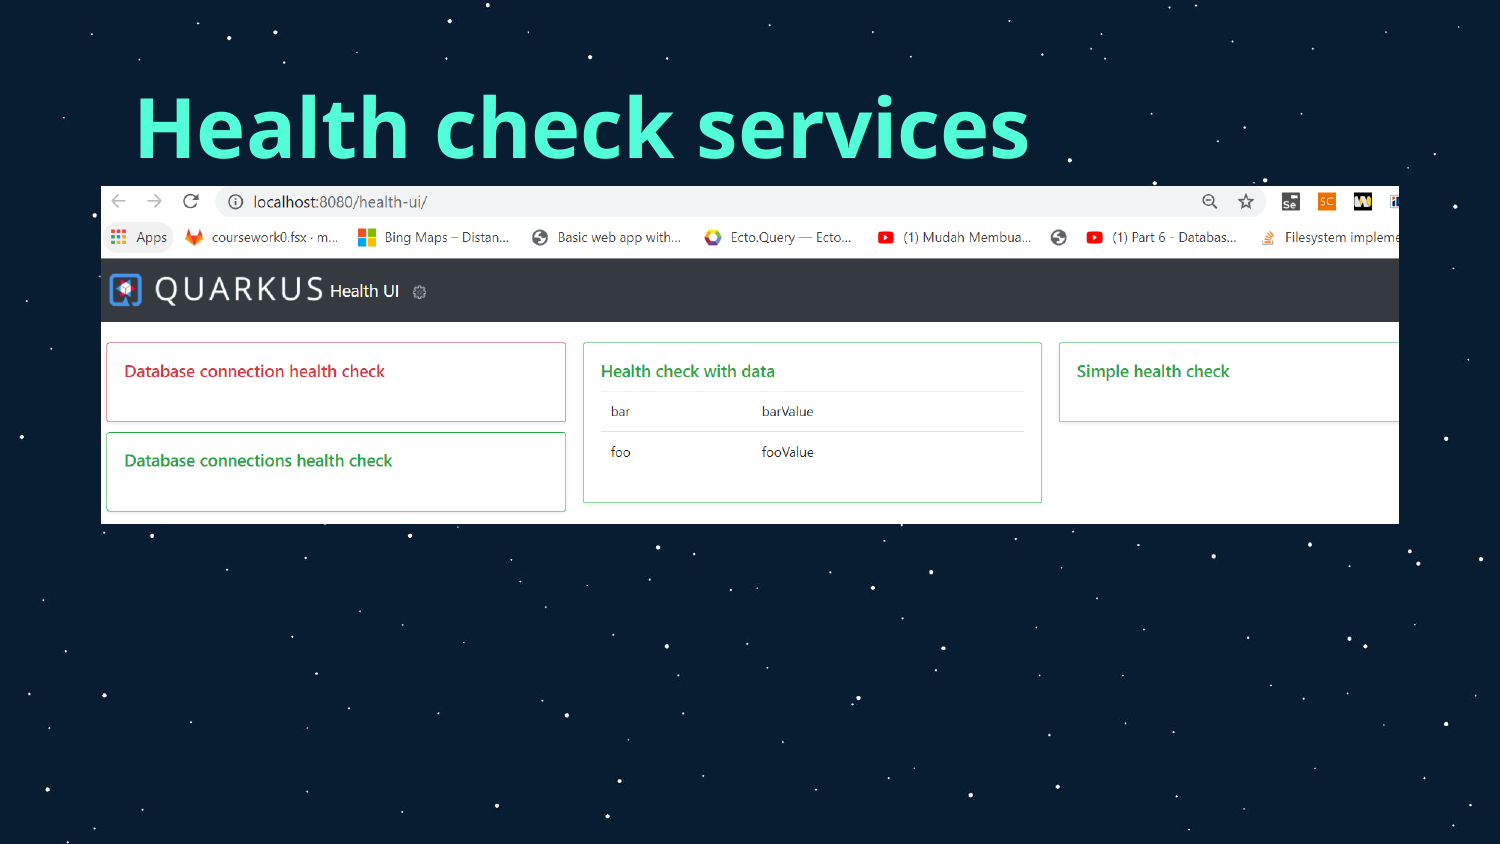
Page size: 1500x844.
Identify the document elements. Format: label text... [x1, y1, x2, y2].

title Health check services [118, 60, 1382, 155]
picture [0, 0, 1500, 844]
